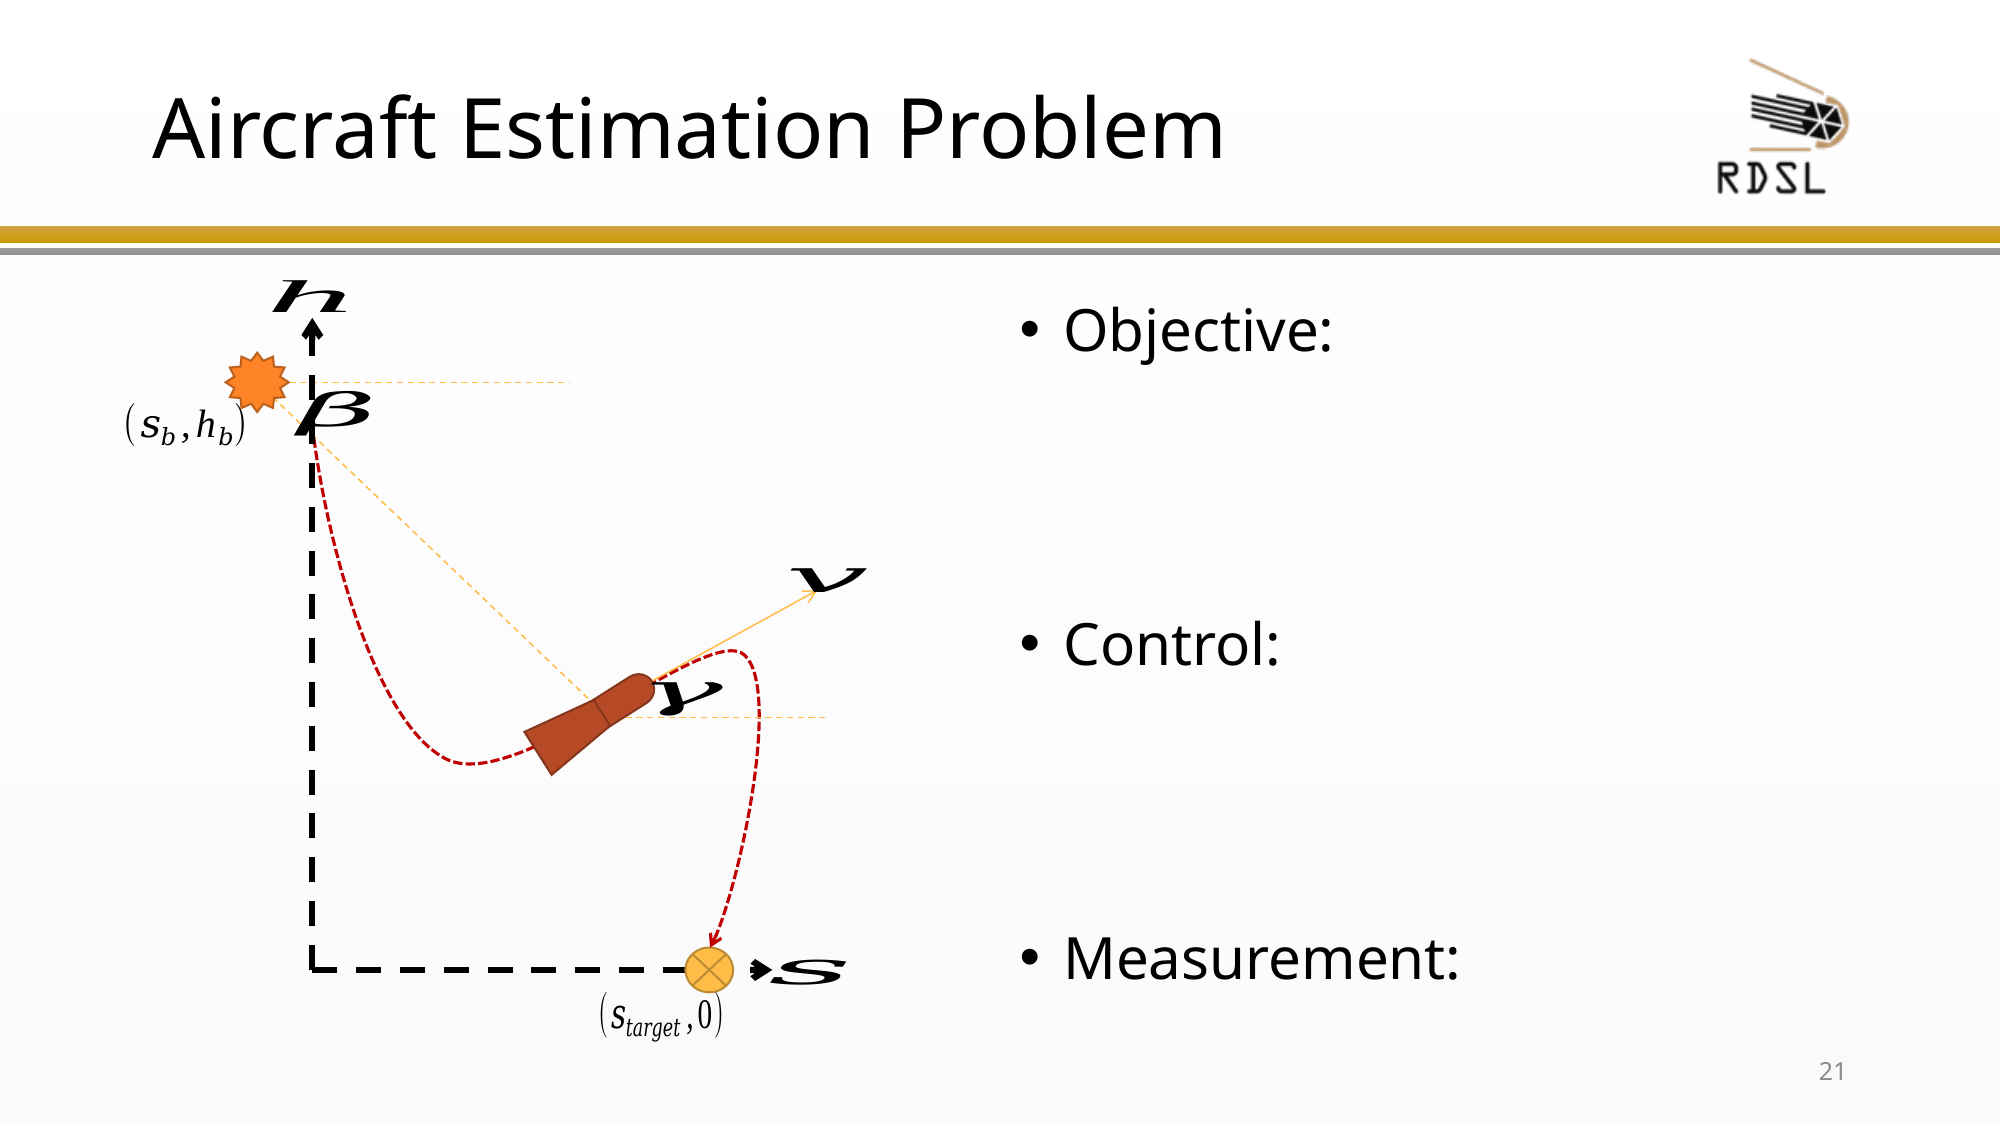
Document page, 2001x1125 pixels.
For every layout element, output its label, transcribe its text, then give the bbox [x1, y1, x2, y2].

picture [1710, 58, 1863, 202]
title Aircraft Estimation Problem [137, 59, 1402, 203]
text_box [123, 272, 879, 1043]
slide_number 20 [1412, 1042, 1863, 1103]
